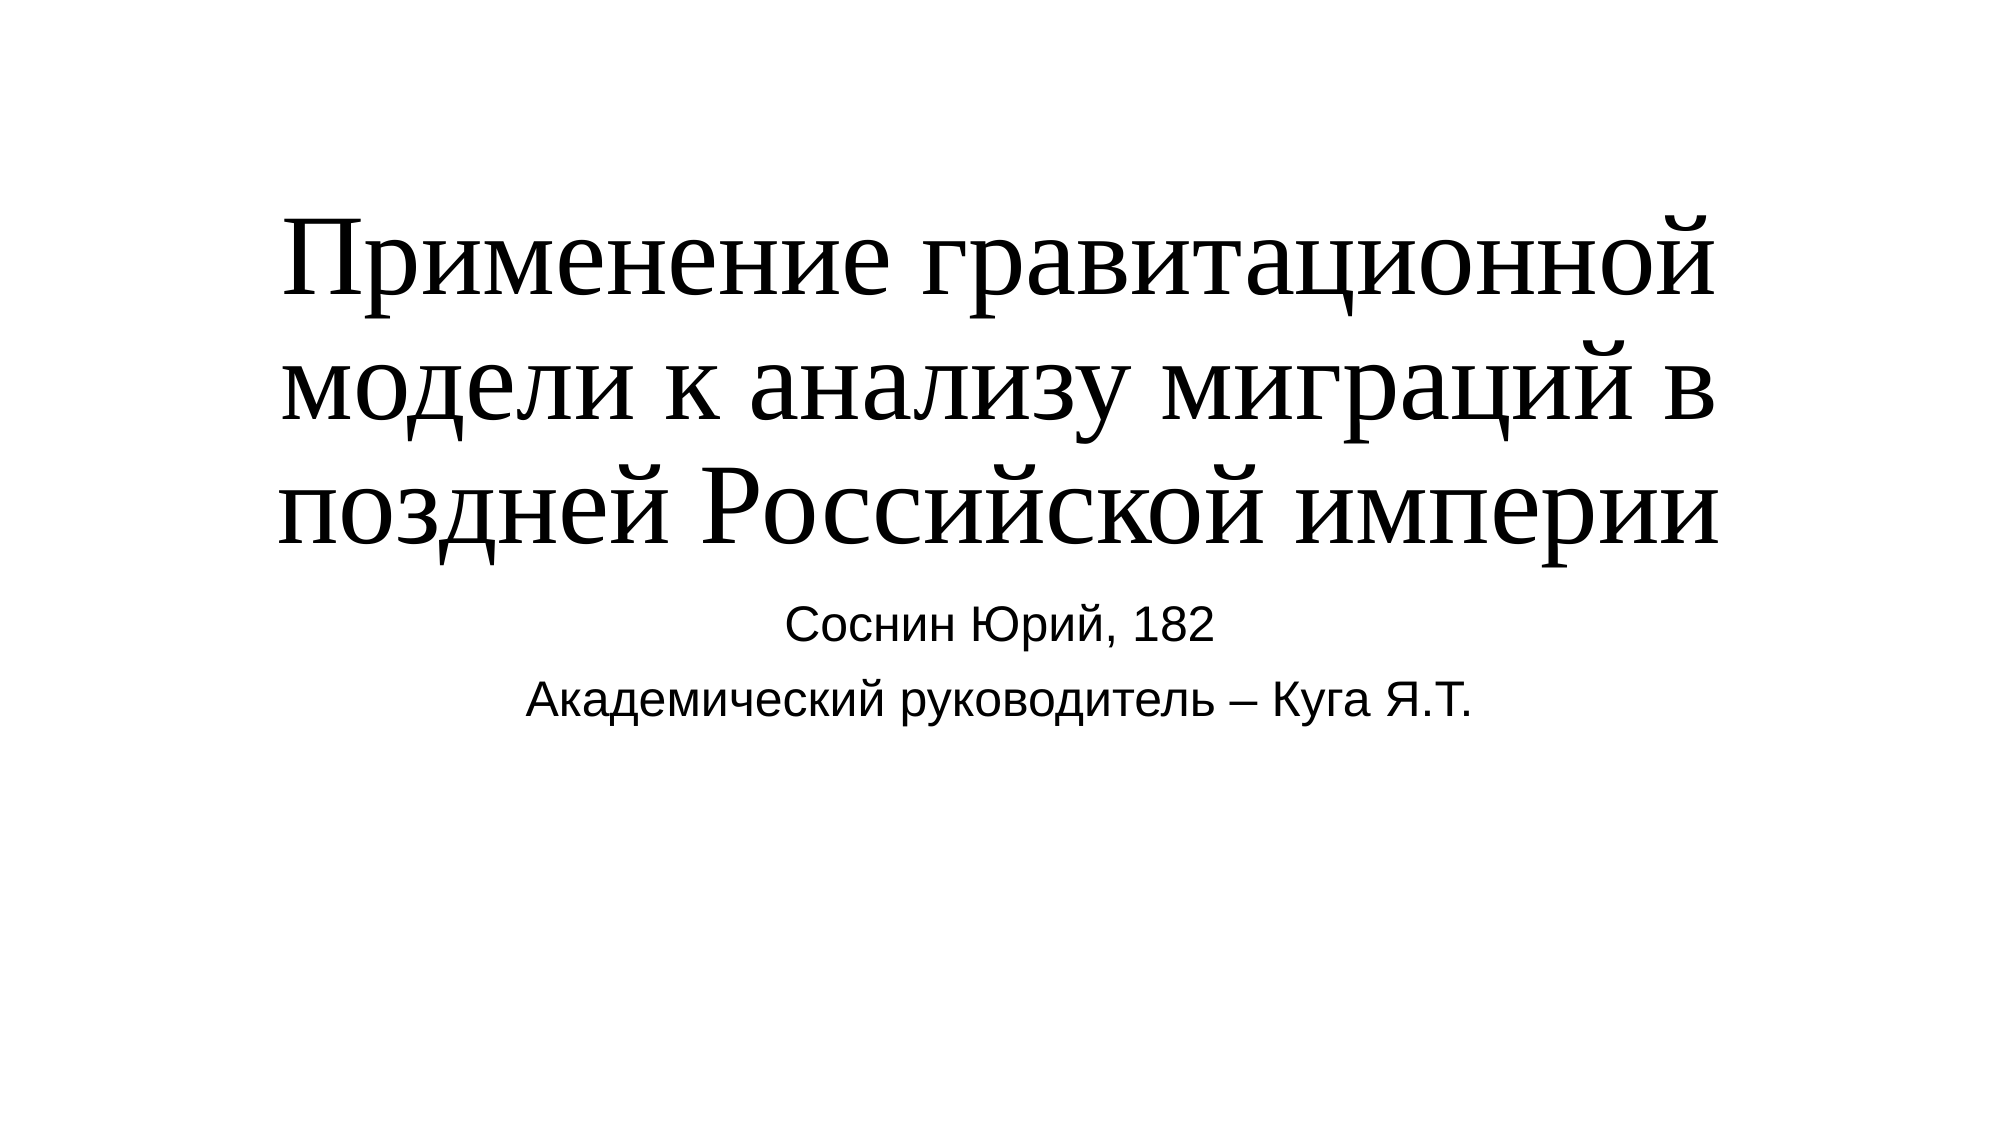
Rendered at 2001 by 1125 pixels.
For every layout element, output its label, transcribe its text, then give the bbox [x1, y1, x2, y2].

subtitle Соснин Юрий, 182 Академический руководитель – Куга Я.Т. [249, 590, 1750, 863]
title Применение гравитационной модели к анализу миграций в поздней Российской империи [249, 184, 1750, 576]
